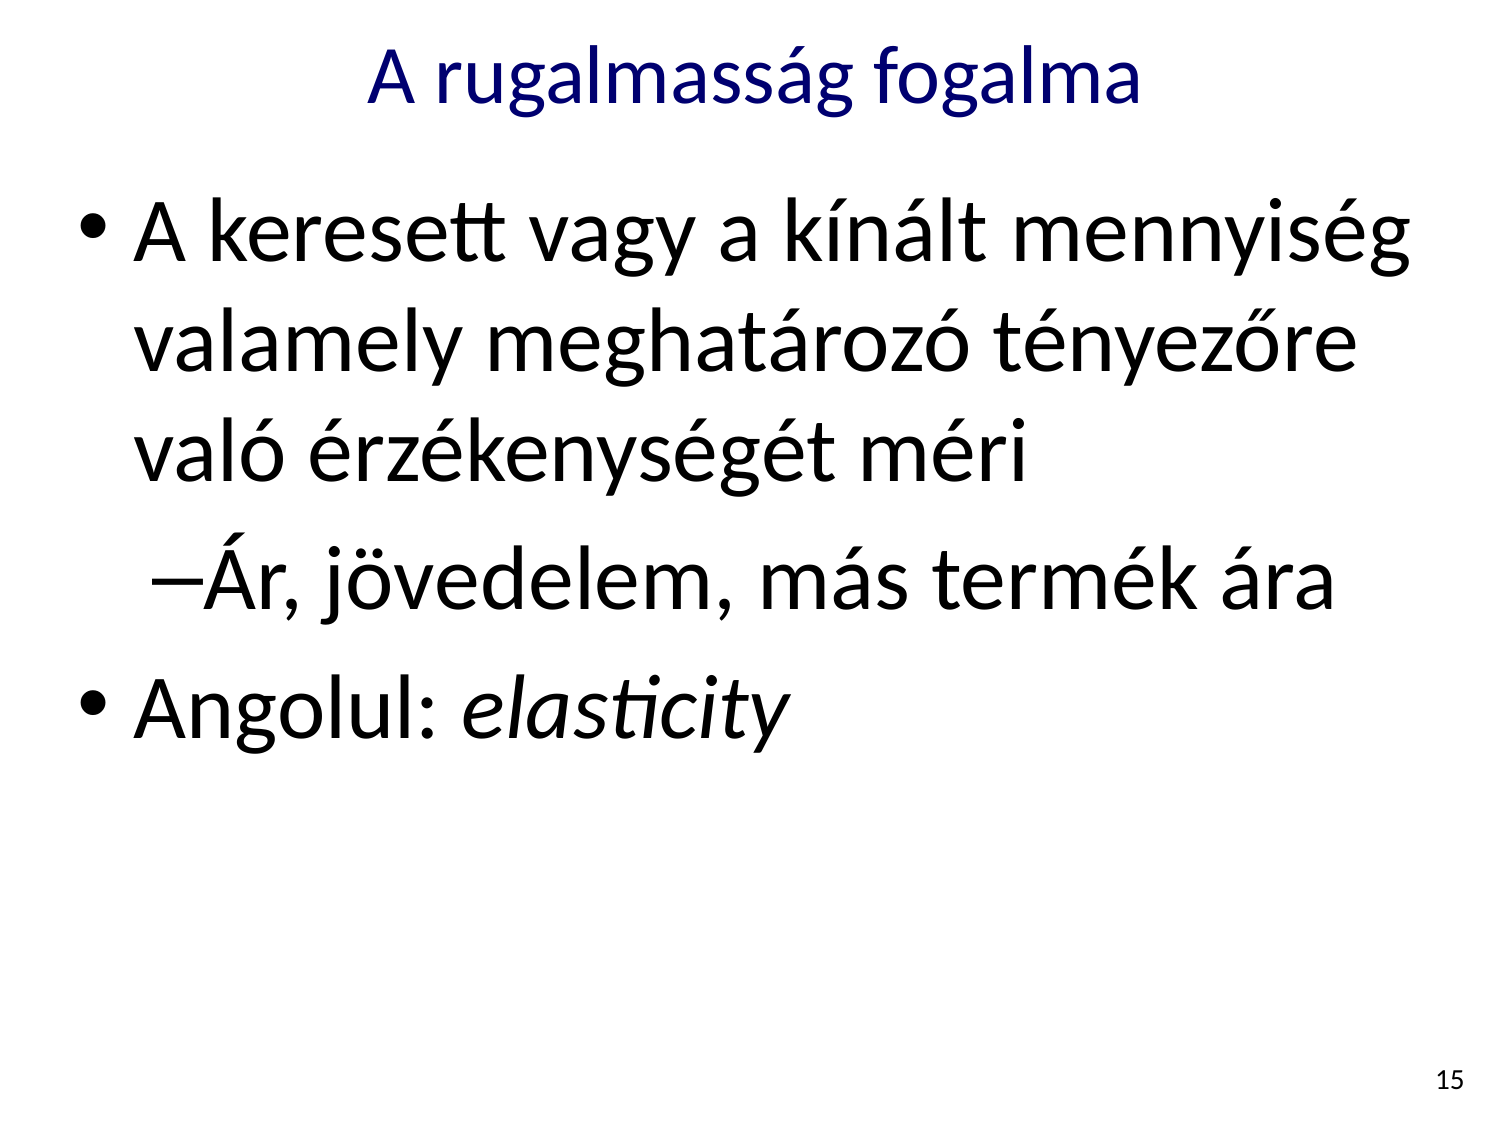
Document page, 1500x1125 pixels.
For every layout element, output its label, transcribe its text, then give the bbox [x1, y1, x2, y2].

title A rugalmasság fogalma [37, 12, 1475, 138]
list A keresett vagy a kínált mennyiség valamely meghatározó tényezőre való érzékenységét méri Ár, jövedelem, más termék ára Angolul: elasticity [62, 162, 1463, 1050]
slide_number 15 [1400, 1052, 1500, 1113]
